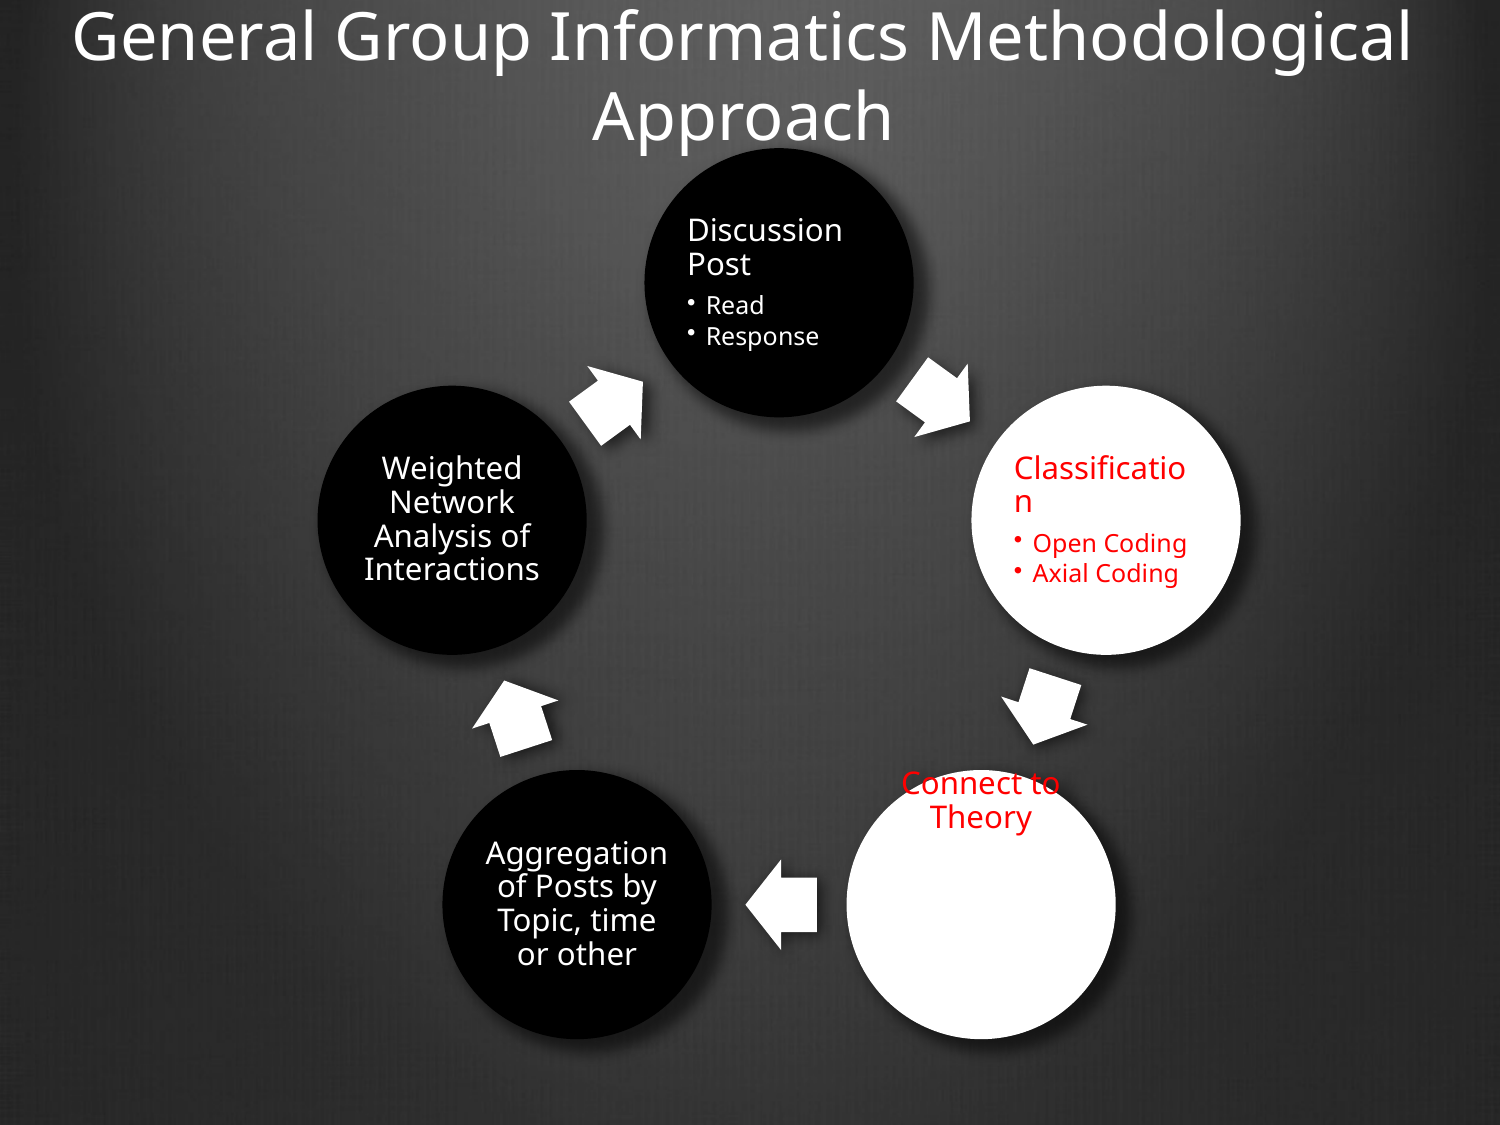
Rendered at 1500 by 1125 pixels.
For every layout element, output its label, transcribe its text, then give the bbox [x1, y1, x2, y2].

title General Group Informatics Methodological Approach [6, 19, 1482, 128]
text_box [112, 147, 1446, 1040]
